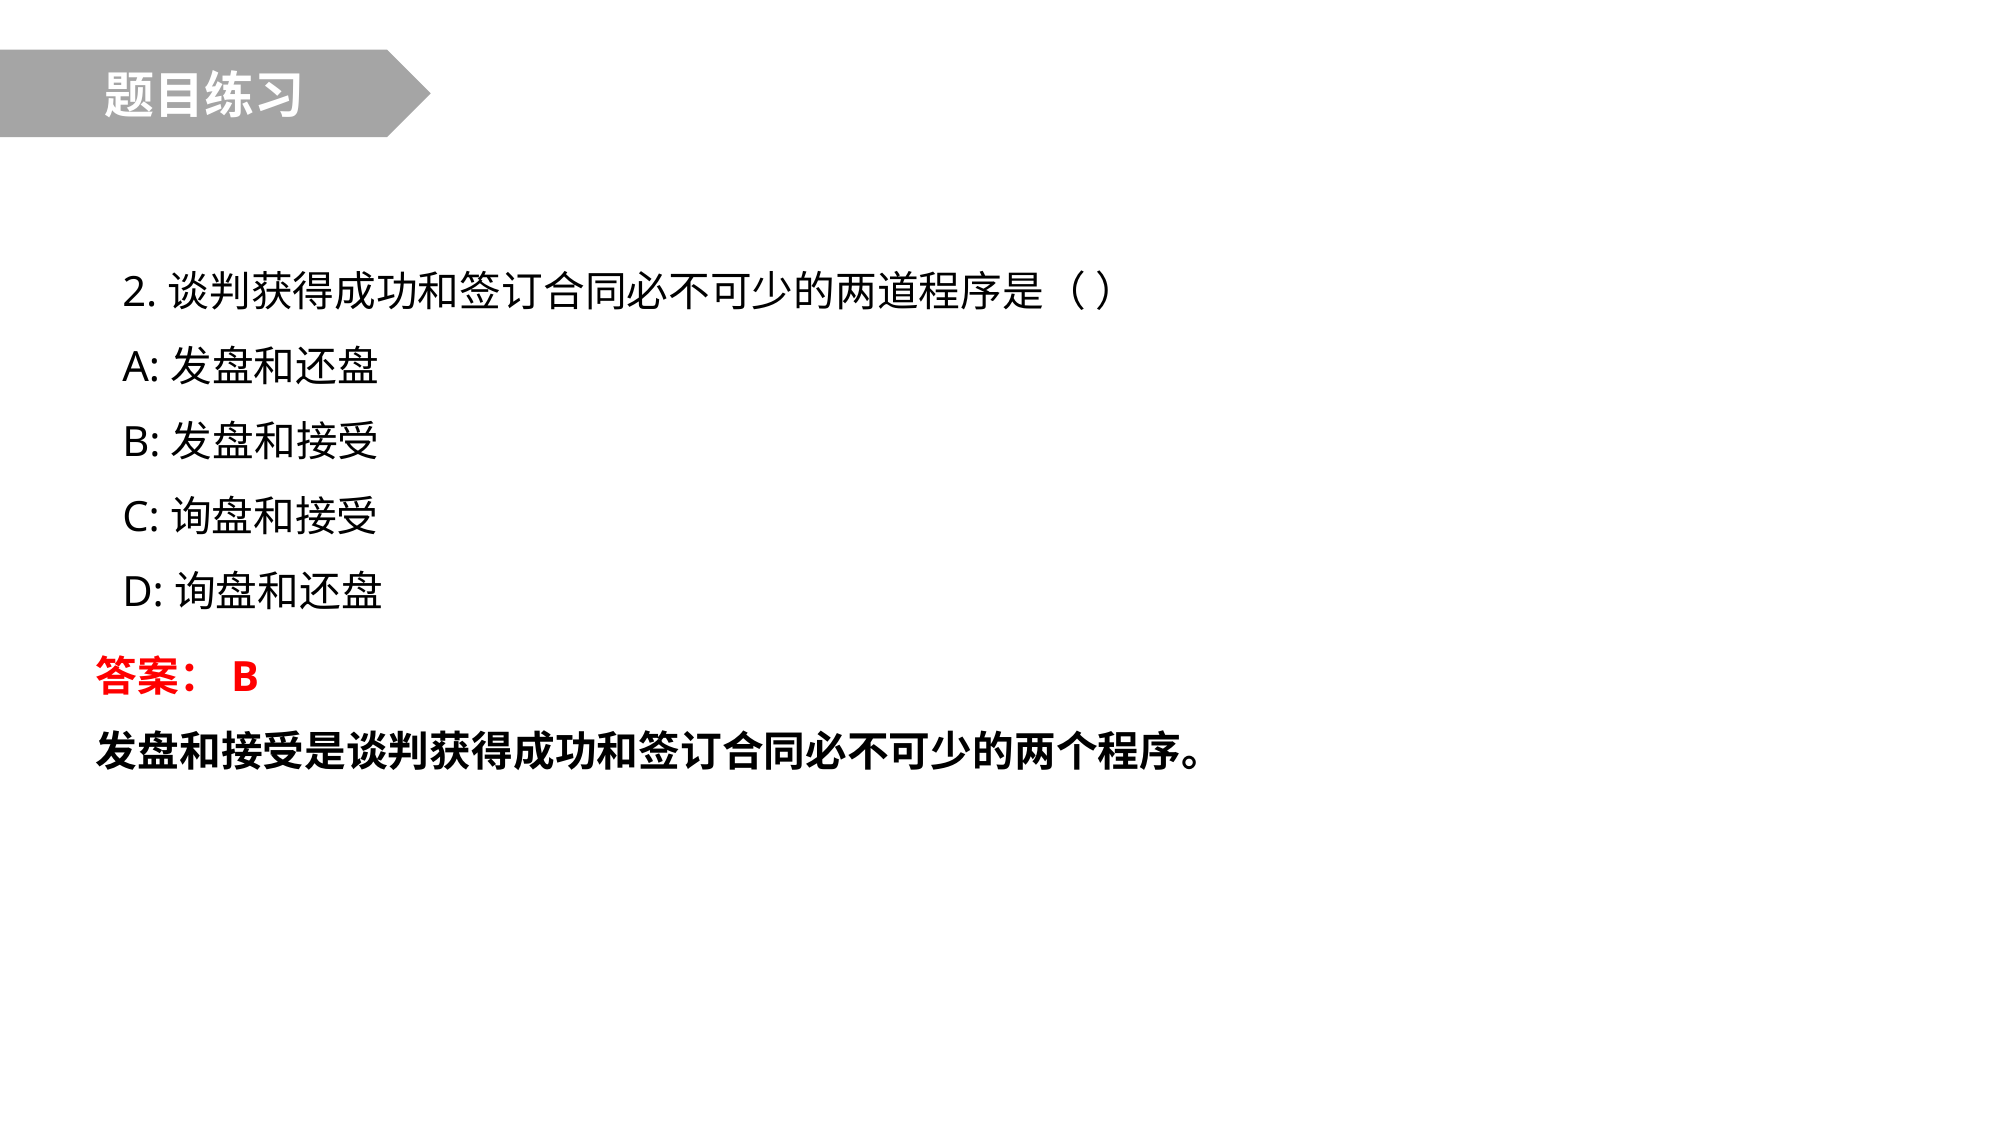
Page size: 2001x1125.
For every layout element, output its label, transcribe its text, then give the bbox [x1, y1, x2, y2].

text_box 题目练习 [0, 48, 433, 139]
text_box 答案：B 发盘和接受是谈判获得成功和签订合同必不可少的两个程序。 [81, 617, 1934, 783]
text_box 2.谈判获得成功和签订合同必不可少的两道程序是（ ） A:发盘和还盘 B:发盘和接受 C:询盘和接受 D:询盘和还盘 [107, 232, 1908, 617]
